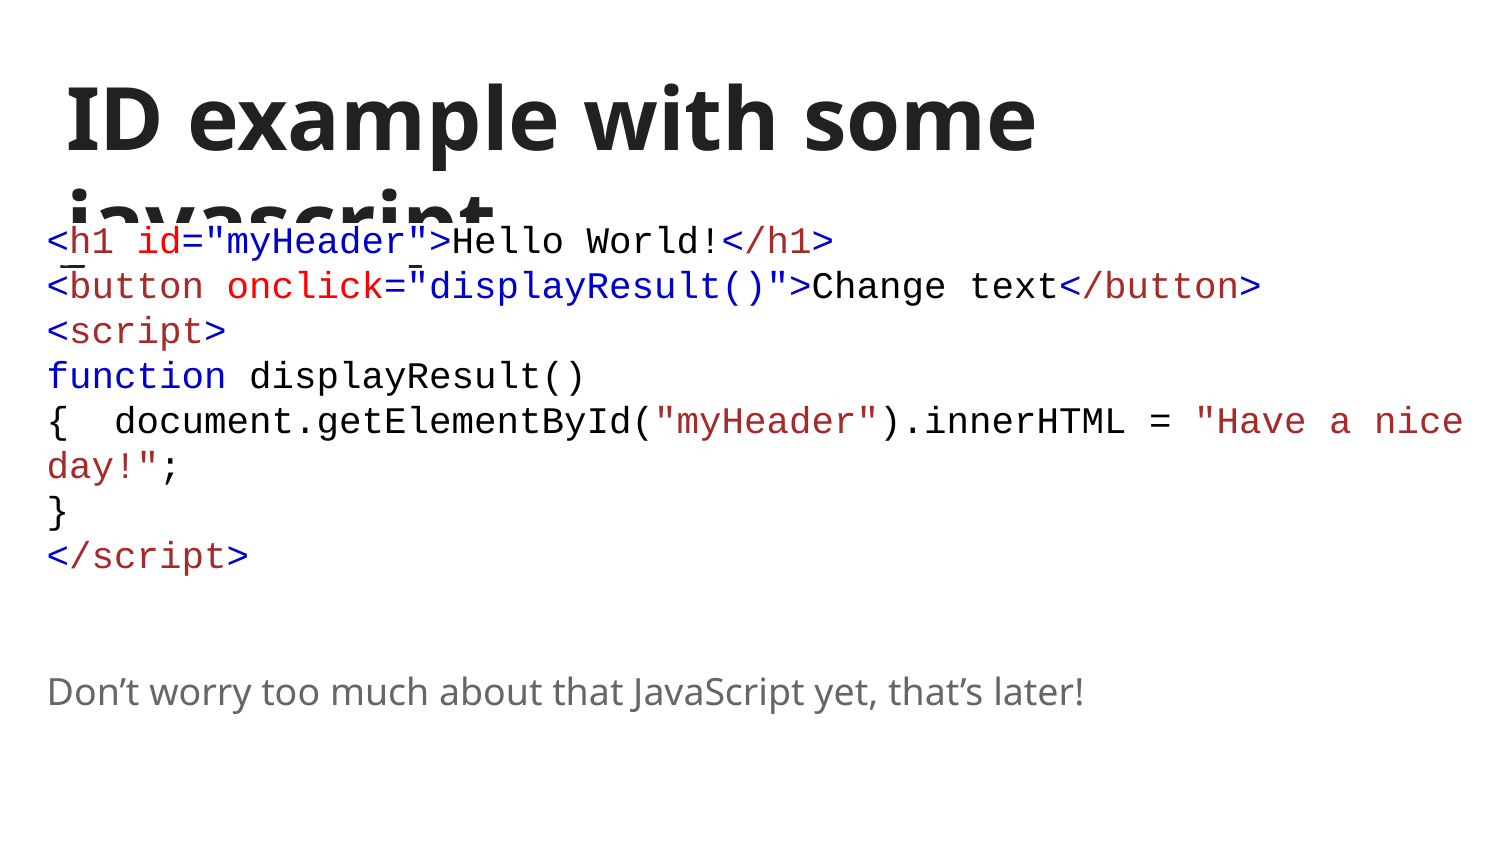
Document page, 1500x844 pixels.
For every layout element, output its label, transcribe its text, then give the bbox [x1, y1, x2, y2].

title ID example with some javascript [51, 48, 1449, 180]
list <h1 id="myHeader">Hello World!</h1> <button onclick="displayResult()">Change text</button> <script> function displayResult() { document.getElementById("myHeader").innerHTML = "Have a nice day!"; } </script> Don’t worry too much about that JavaScript yet, that’s later! [31, 201, 1480, 750]
